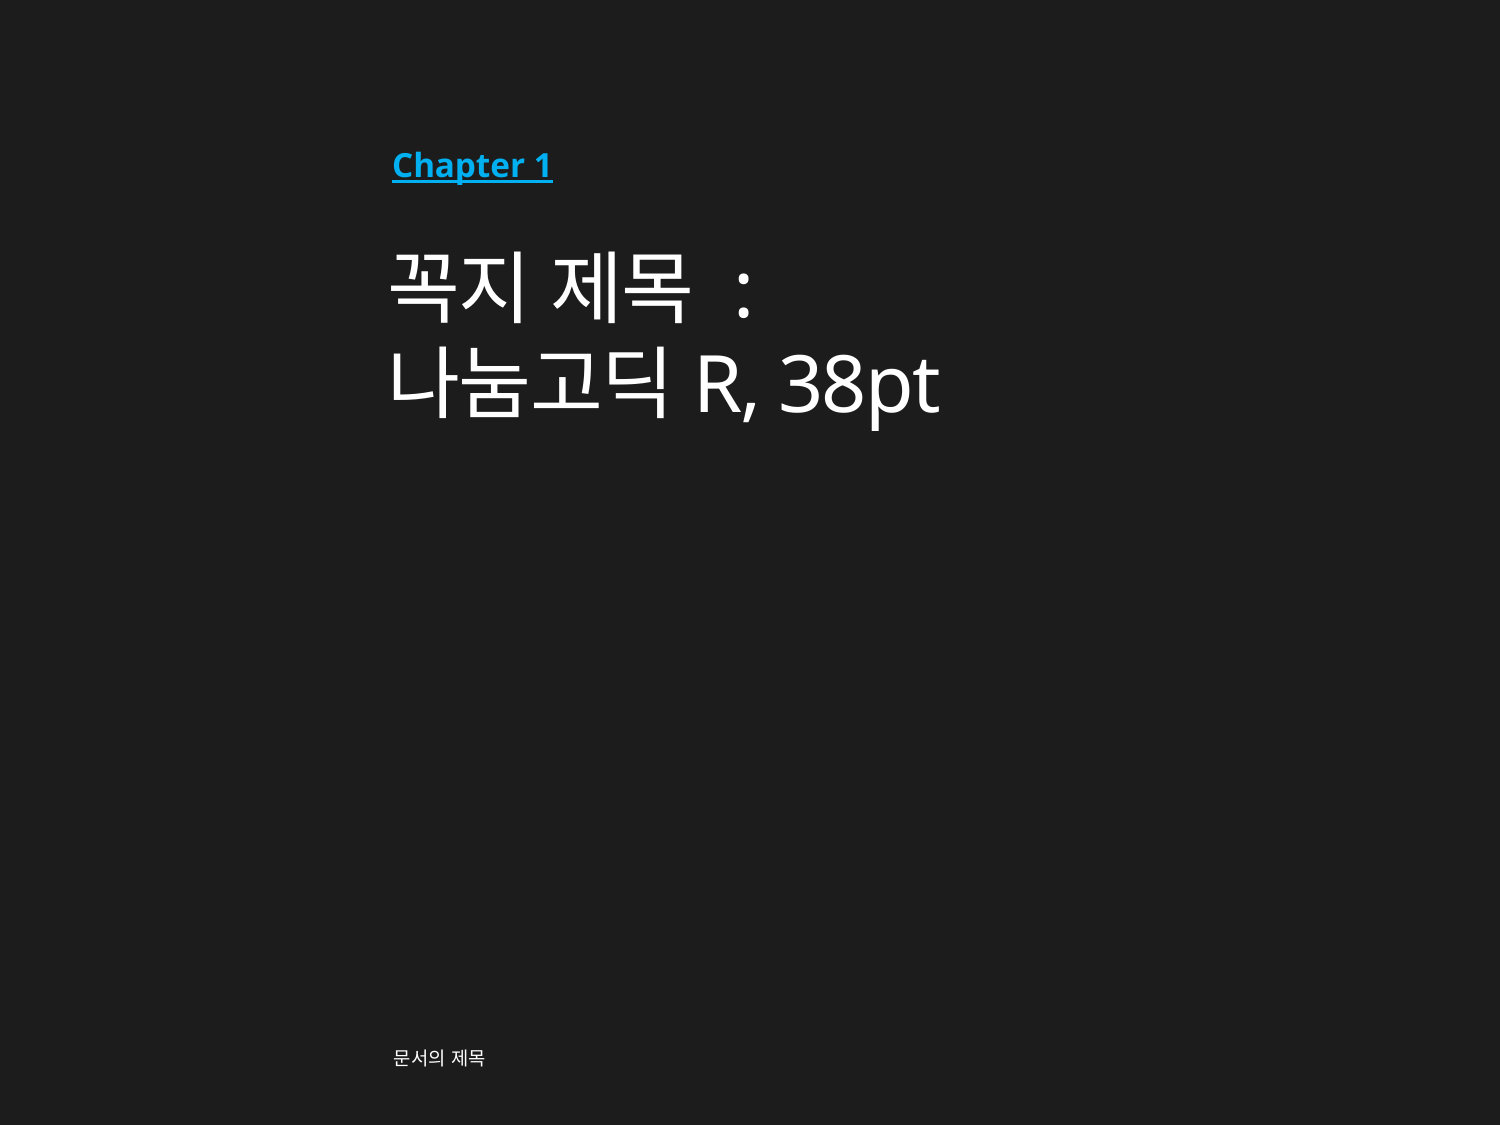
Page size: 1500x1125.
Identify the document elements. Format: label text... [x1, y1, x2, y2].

title 꼭지 제목 : 나눔고딕R, 38pt [372, 213, 1447, 455]
text_box 문서의 제목 [379, 1039, 758, 1077]
text_box Chapter 1 [377, 137, 921, 192]
